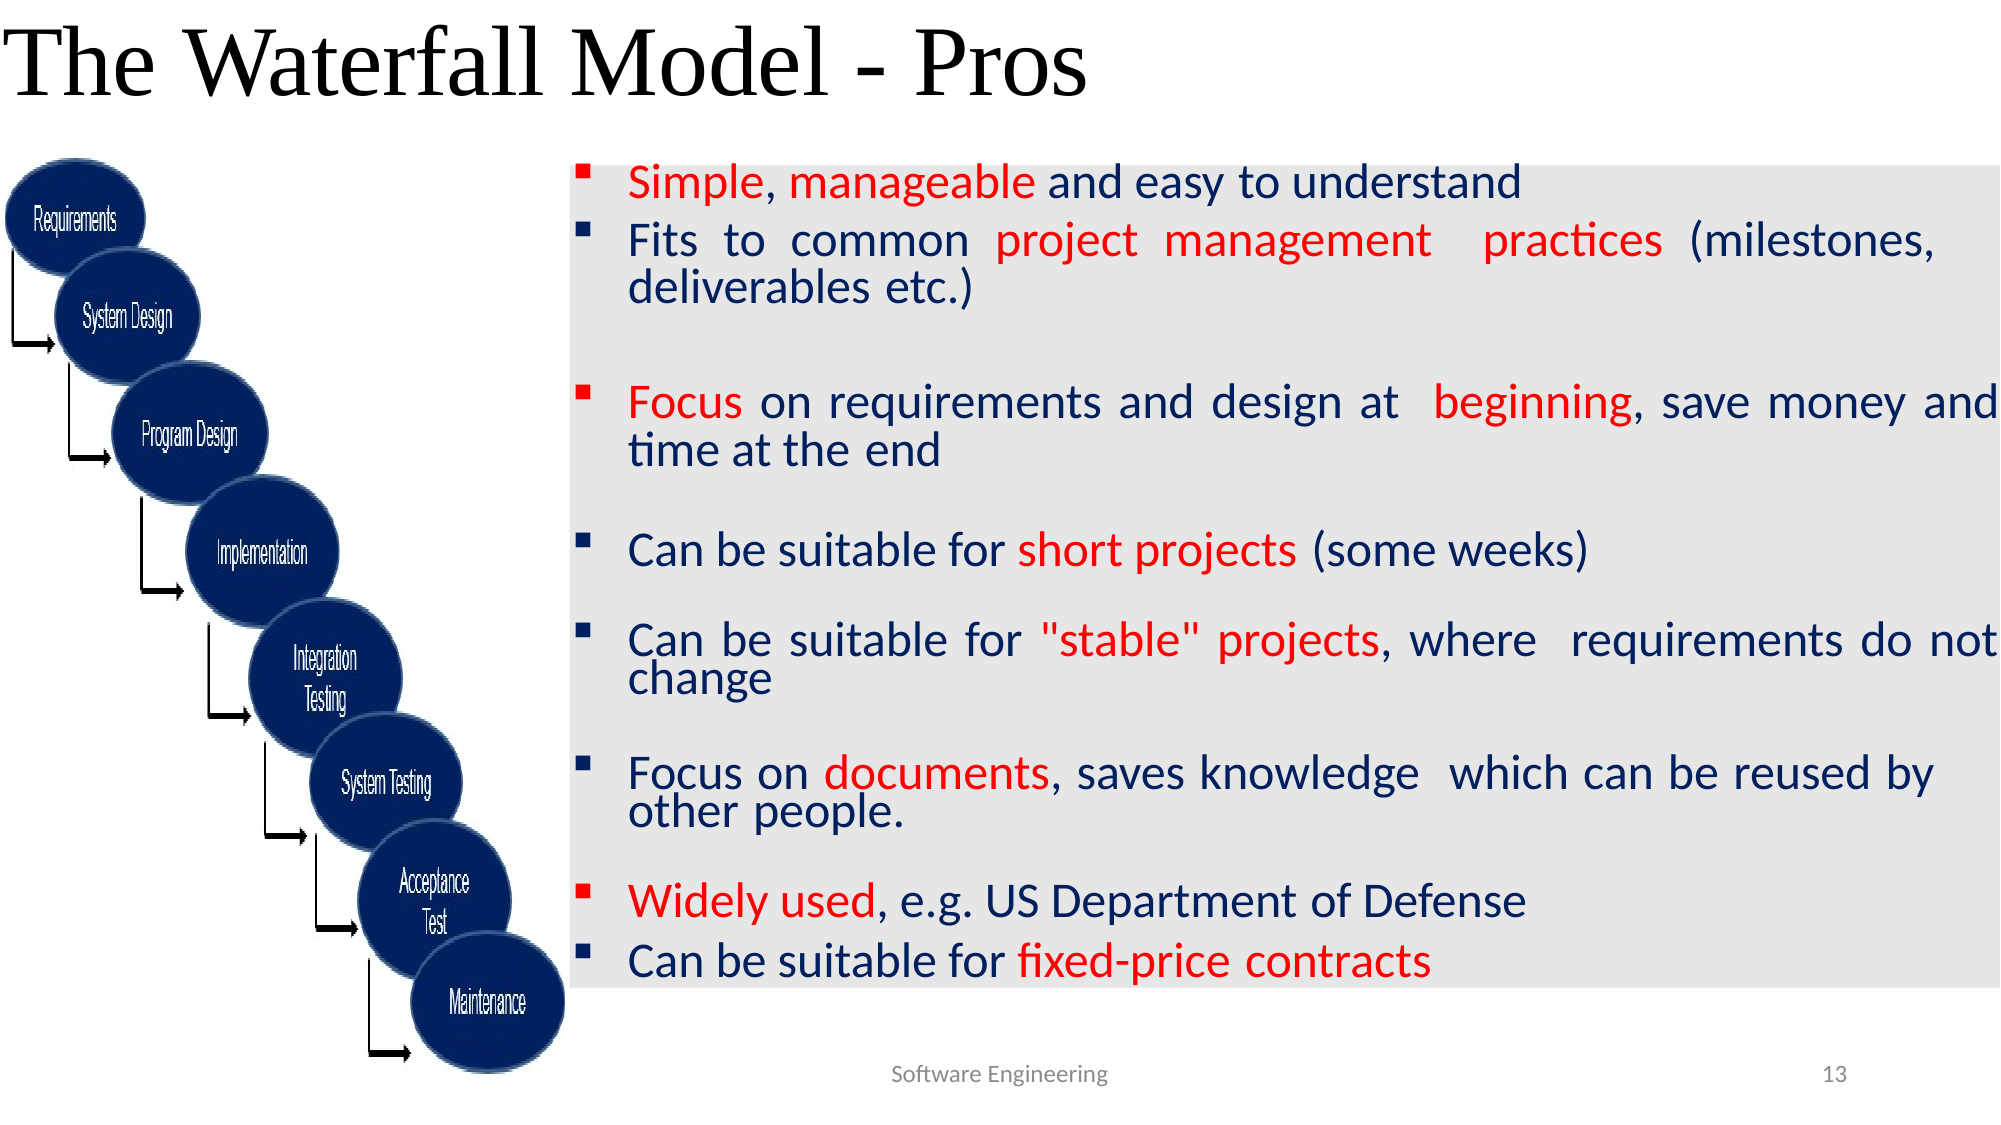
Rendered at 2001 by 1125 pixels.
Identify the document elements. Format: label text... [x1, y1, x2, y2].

text_box [0, 150, 570, 1085]
slide_number 13 [1412, 1042, 1863, 1103]
text_box Simple, manageable and easy to understand Fits to common project management practices (milestones, deliverables etc.) Focus on requirements and design at beginning, save money and time at the end Can be suitable for short projects (some weeks) Can be suitable for "stable" projects, where requirements do not change Focus on documents, saves knowledge which can be reused by other people. Widely used, e.g. US Department of Defense Can be suitable for fixed-price contracts [569, 165, 2000, 988]
title The Waterfall Model - Pros [0, 0, 1725, 150]
footer Software Engineering [662, 1042, 1338, 1103]
